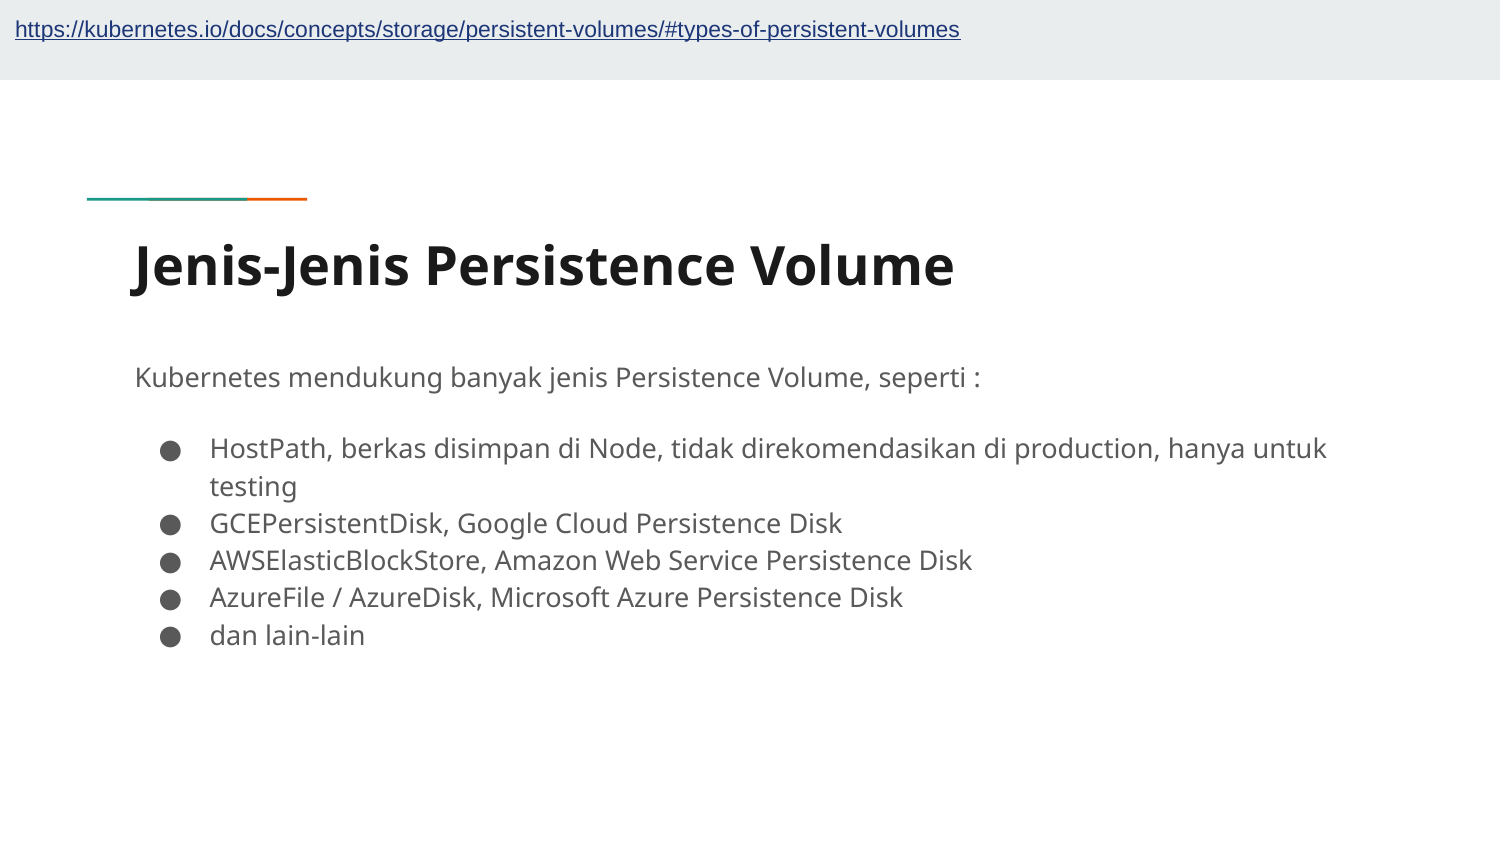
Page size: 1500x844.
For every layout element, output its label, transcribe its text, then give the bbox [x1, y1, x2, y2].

title Jenis-Jenis Persistence Volume [119, 216, 1381, 305]
list Kubernetes mendukung banyak jenis Persistence Volume, seperti : HostPath, berkas disimpan di Node, tidak direkomendasikan di production, hanya untuk testing GCEPersistentDisk, Google Cloud Persistence Disk AWSElasticBlockStore, Amazon Web Service Persistence Disk AzureFile / AzureDisk, Microsoft Azure Persistence Disk dan lain-lain [119, 341, 1381, 712]
text_box https://kubernetes.io/docs/concepts/storage/persistent-volumes/#types-of-persistent-volumes [0, 0, 1500, 77]
